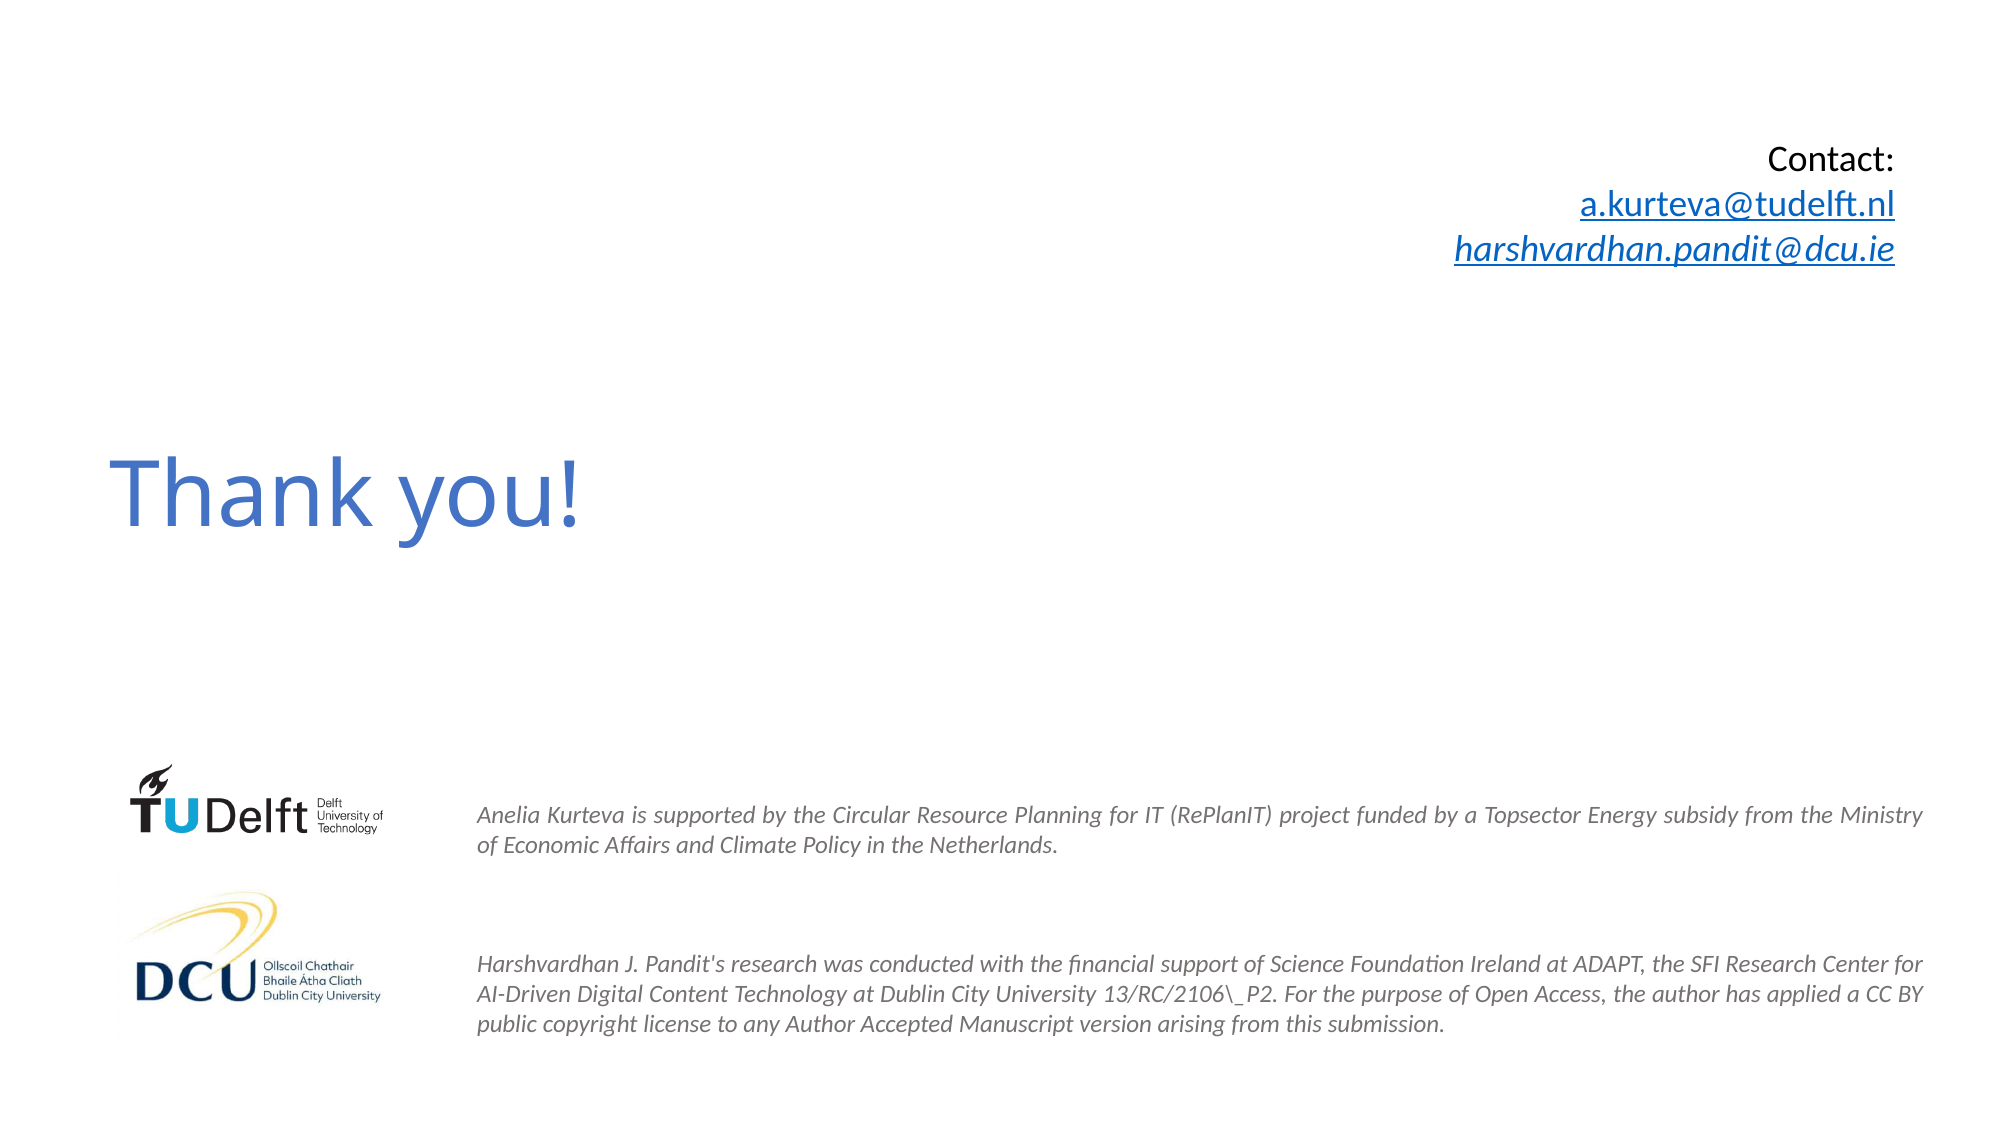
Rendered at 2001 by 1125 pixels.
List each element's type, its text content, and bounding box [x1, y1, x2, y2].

text_box Contact: a.kurteva@tudelft.nl harshvardhan.pandit@dcu.ie [1439, 126, 1910, 367]
picture [113, 747, 405, 1049]
title Thank you! [94, 388, 1820, 606]
text_box Anelia Kurteva is supported by the Circular Resource Planning for IT (RePlanIT) project funded by a Topsector Energy subsidy from the Ministry of Economic Affairs and Climate Policy in the Netherlands. Harshvardhan J. Pandit's research was conducted with the financial support of Science Foundation Ireland at ADAPT, the SFI Research Center for AI-Driven Digital Content Technology at Dublin City University 13/RC/2106\_P2. For the purpose of Open Access, the author has applied a CC BY public copyright license to any Author Accepted Manuscript version arising from this submission. [462, 790, 1941, 1046]
